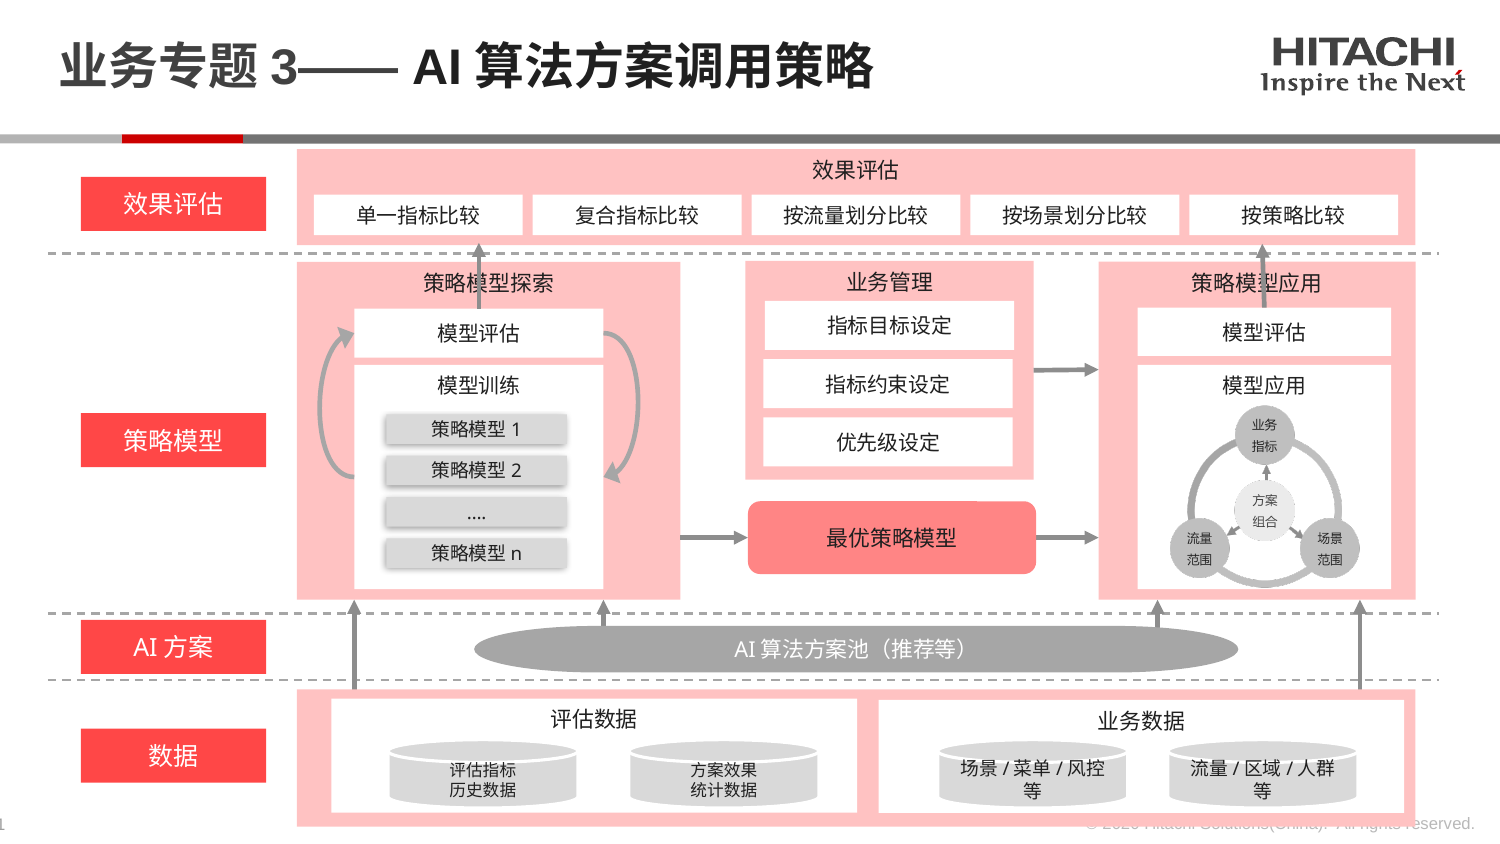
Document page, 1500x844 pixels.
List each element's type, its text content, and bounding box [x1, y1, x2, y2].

text_box 策略模型探索 [295, 262, 682, 602]
text_box 优先级设定 [761, 415, 1015, 469]
text_box 方案效果 统计数据 [626, 737, 821, 811]
text_box 策略模型2 [386, 455, 568, 486]
text_box 策略模型 [80, 413, 267, 468]
text_box 评估数据 [329, 697, 859, 815]
text_box 模型评估 [352, 306, 606, 360]
text_box 指标约束设定 [761, 357, 1015, 410]
table_header [600, 363, 606, 482]
text_box 流量/区域/人群等 [1165, 737, 1361, 811]
text_box …. [386, 496, 568, 527]
text_box 数据 [80, 728, 267, 783]
text_box 指标目标设定 [763, 299, 1016, 352]
picture [1143, 405, 1387, 595]
text_box AI方案 [80, 621, 267, 674]
text_box 模型训练 [352, 363, 606, 591]
title 业务专题3—— AI算法方案调用策略 [43, 8, 1200, 129]
text_box 效果评估 [80, 176, 267, 231]
text_box 模型应用 [1136, 363, 1393, 591]
text_box 最优策略模型 [745, 499, 1039, 577]
text_box 场景/菜单/风控等 [935, 737, 1130, 811]
text_box 模型评估 [1136, 305, 1393, 358]
text_box AI算法方案池（推荐等） [472, 623, 1241, 675]
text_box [313, 194, 1399, 236]
text_box 业务数据 [877, 698, 1406, 815]
text_box 策略模型应用 [1097, 262, 1418, 602]
text_box [295, 689, 1418, 829]
text_box 策略模型n [386, 538, 568, 569]
text_box 策略模型1 [386, 414, 568, 445]
text_box 效果评估 [295, 147, 1418, 247]
text_box 评估指标 历史数据 [385, 737, 581, 811]
text_box 业务管理 [743, 262, 1036, 482]
